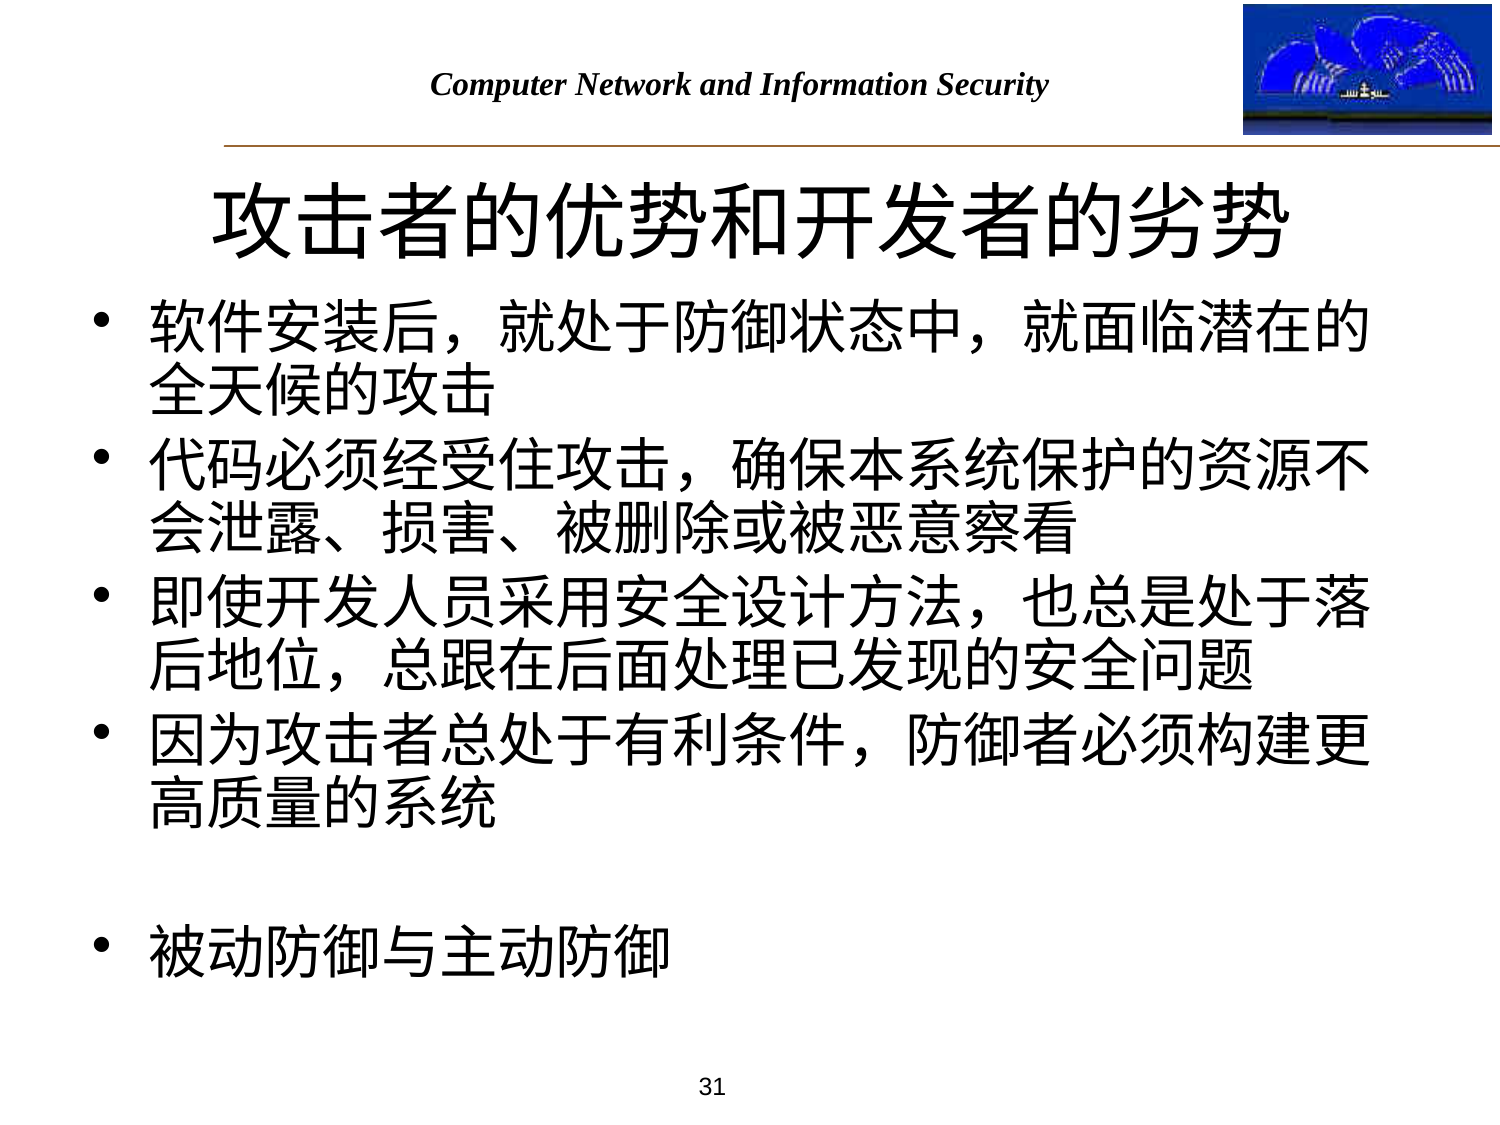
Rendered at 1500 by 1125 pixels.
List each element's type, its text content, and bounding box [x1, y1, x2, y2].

list 软件安装后，就处于防御状态中，就面临潜在的全天候的攻击 代码必须经受住攻击，确保本系统保护的资源不会泄露、损害、被删除或被恶意察看 即使开发人员采用安全设计方法，也总是处于落后地位，总跟在后面处理已发现的安全问题 因为攻击者总处于有利条件，防御者必须构建更高质量的系统 被动防御与主动防御 [76, 290, 1427, 847]
text_box 31 [537, 1062, 888, 1111]
title 攻击者的优势和开发者的劣势 [76, 160, 1427, 278]
